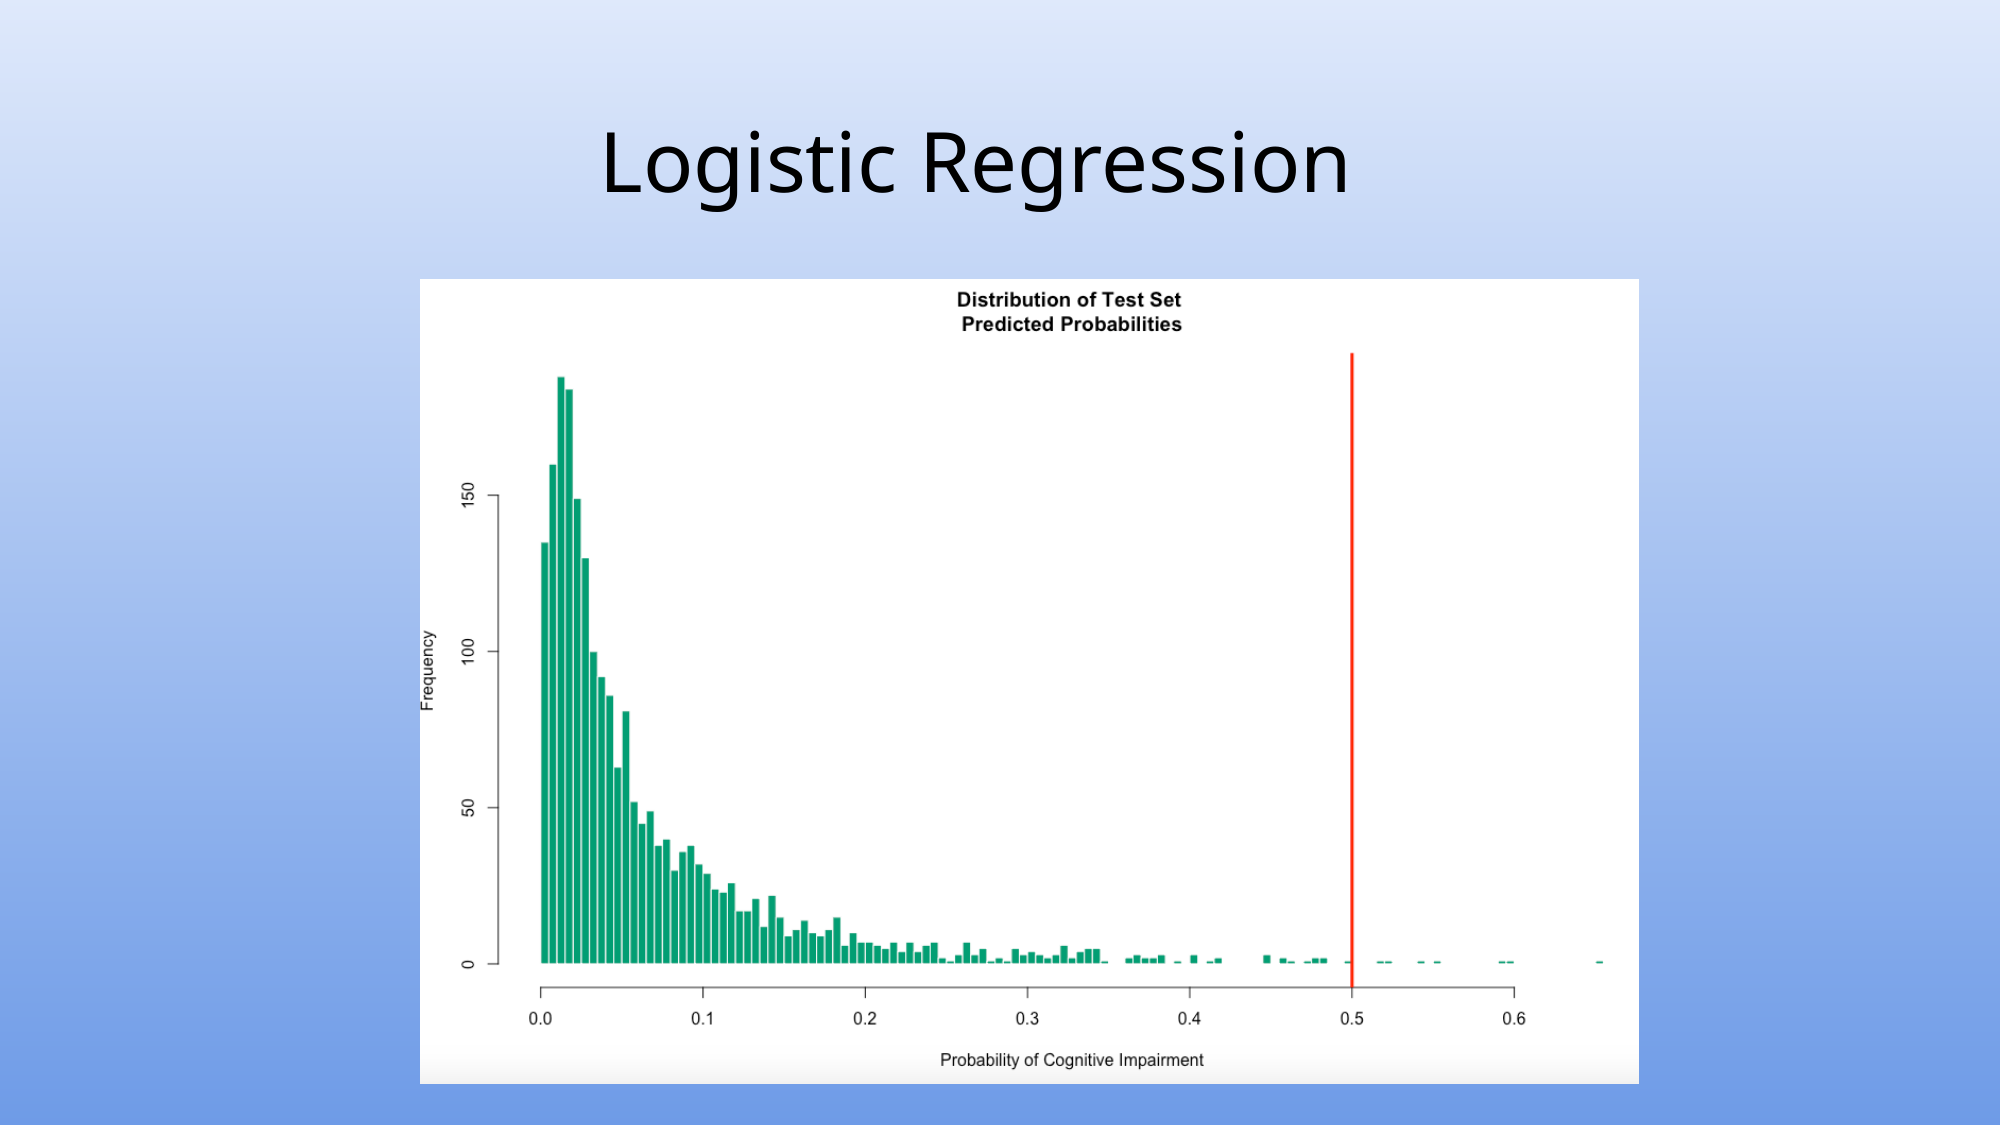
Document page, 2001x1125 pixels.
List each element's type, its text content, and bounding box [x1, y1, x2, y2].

subtitle Logistic Regression [99, 21, 1853, 1087]
picture [420, 279, 1640, 1085]
